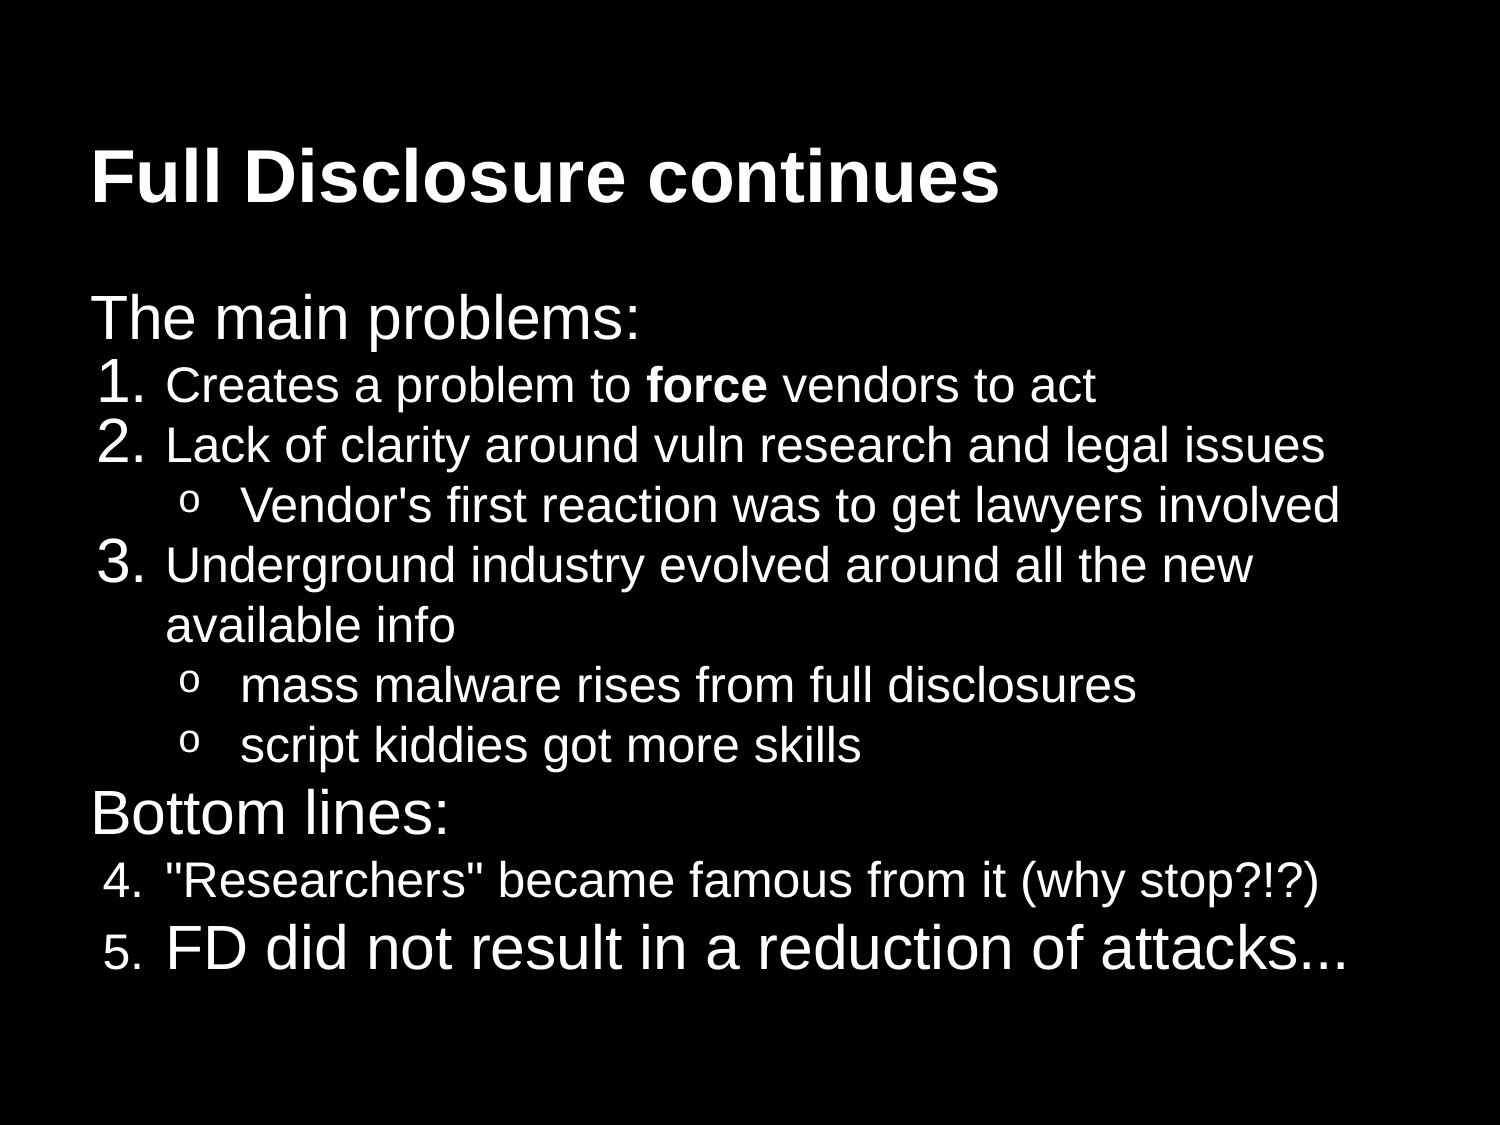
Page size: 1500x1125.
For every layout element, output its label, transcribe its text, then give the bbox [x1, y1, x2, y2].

list The main problems: Creates a problem to force vendors to act Lack of clarity around vuln research and legal issues Vendor's first reaction was to get lawyers involved Underground industry evolved around all the new available info mass malware rises from full disclosures script kiddies got more skills Bottom lines: "Researchers" became famous from it (why stop?!?) FD did not result in a reduction of attacks... [75, 262, 1425, 1078]
title Full Disclosure continues [75, 45, 1425, 233]
